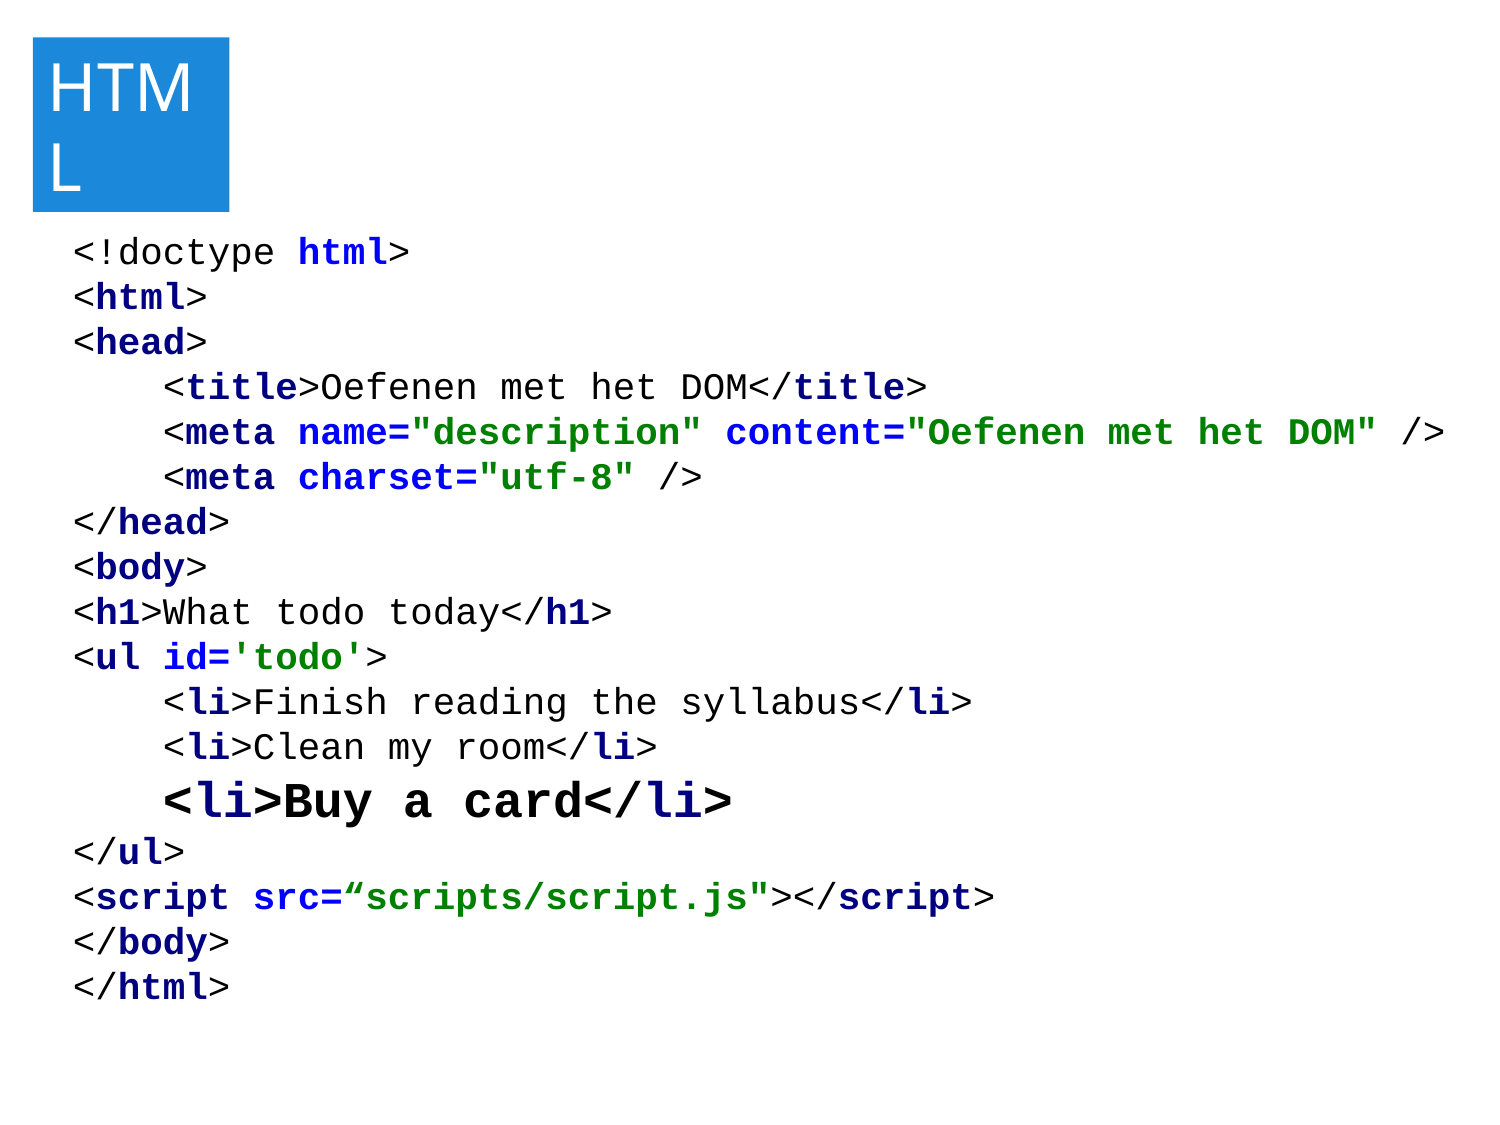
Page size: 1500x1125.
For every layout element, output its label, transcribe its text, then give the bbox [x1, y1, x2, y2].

text_box HTML [32, 37, 230, 212]
text_box <!doctype html> <html> <head> <title>Oefenen met het DOM</title> <meta name="description" content="Oefenen met het DOM" /> <meta charset="utf-8" /> </head> <body> <h1>What todo today</h1> <ul id='todo'> <li>Finish reading the syllabus</li> <li>Clean my room</li> <li>Buy a card</li> </ul> <script src=“scripts/script.js"></script> </body> </html> [57, 219, 1461, 1060]
